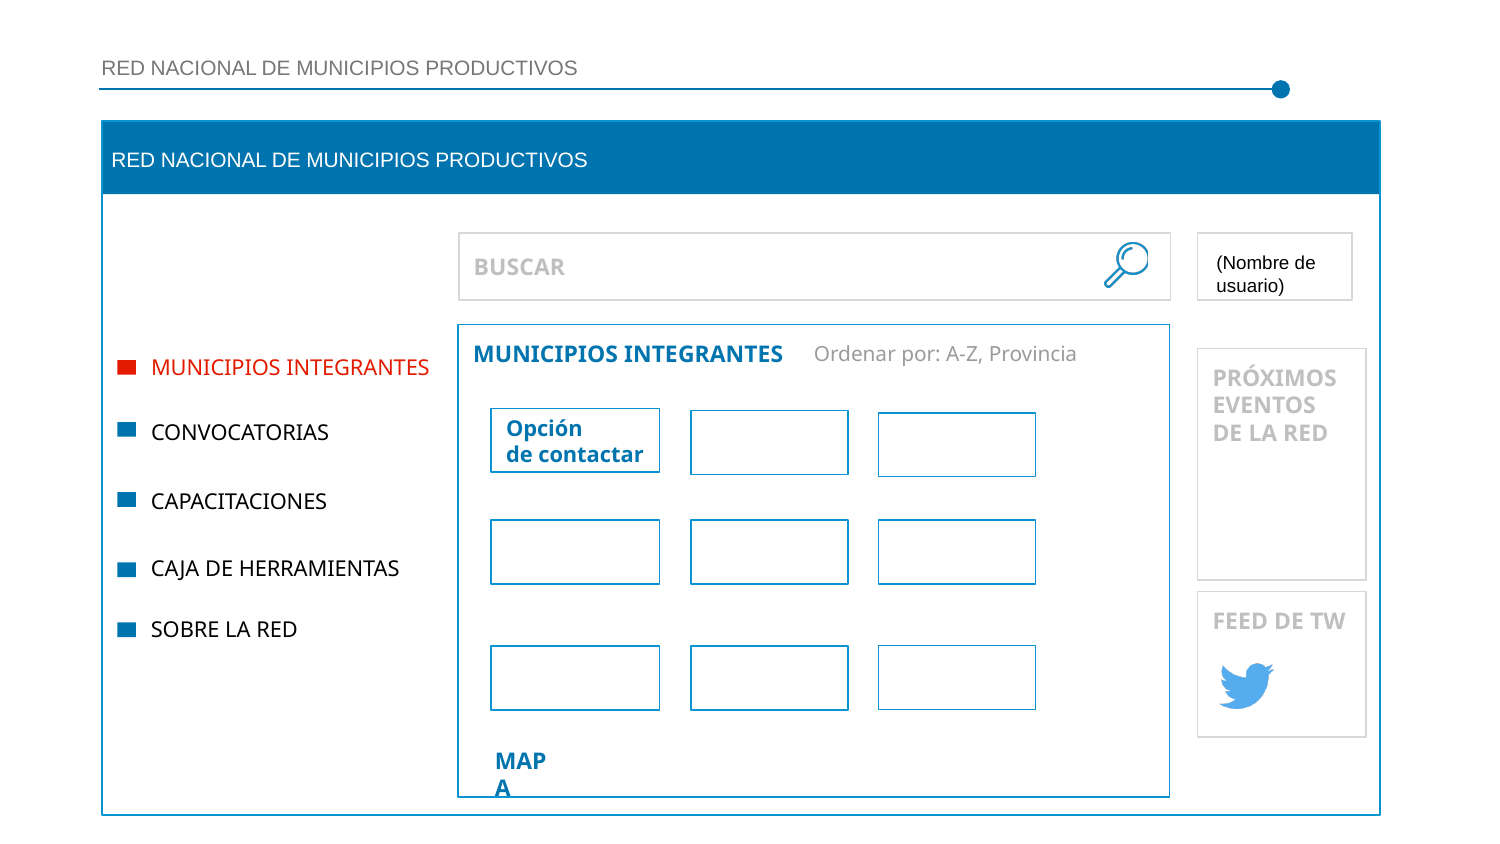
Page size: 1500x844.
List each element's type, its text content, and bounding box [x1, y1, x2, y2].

picture [1103, 242, 1126, 288]
text_box [117, 562, 136, 578]
text_box [491, 646, 660, 710]
text_box [691, 646, 849, 710]
picture [1119, 245, 1149, 272]
picture [1219, 658, 1274, 714]
text_box [117, 492, 136, 507]
text_box [878, 645, 1036, 710]
text_box RED NACIONAL DE MUNICIPIOS PRODUCTIVOS [96, 139, 610, 180]
text_box [102, 121, 1380, 816]
picture [1140, 242, 1149, 250]
text_box [691, 520, 849, 585]
text_box [878, 520, 1036, 585]
text_box [491, 520, 660, 585]
text_box [117, 360, 136, 375]
text_box [117, 422, 136, 437]
text_box RED NACIONAL DE MUNICIPIOS PRODUCTIVOS [86, 47, 600, 88]
picture [1112, 266, 1149, 288]
text_box [1274, 82, 1288, 97]
text_box (Nombre de usuario) [1201, 235, 1343, 281]
text_box MAPA [479, 738, 576, 782]
picture [1107, 271, 1122, 285]
text_box [117, 622, 136, 638]
